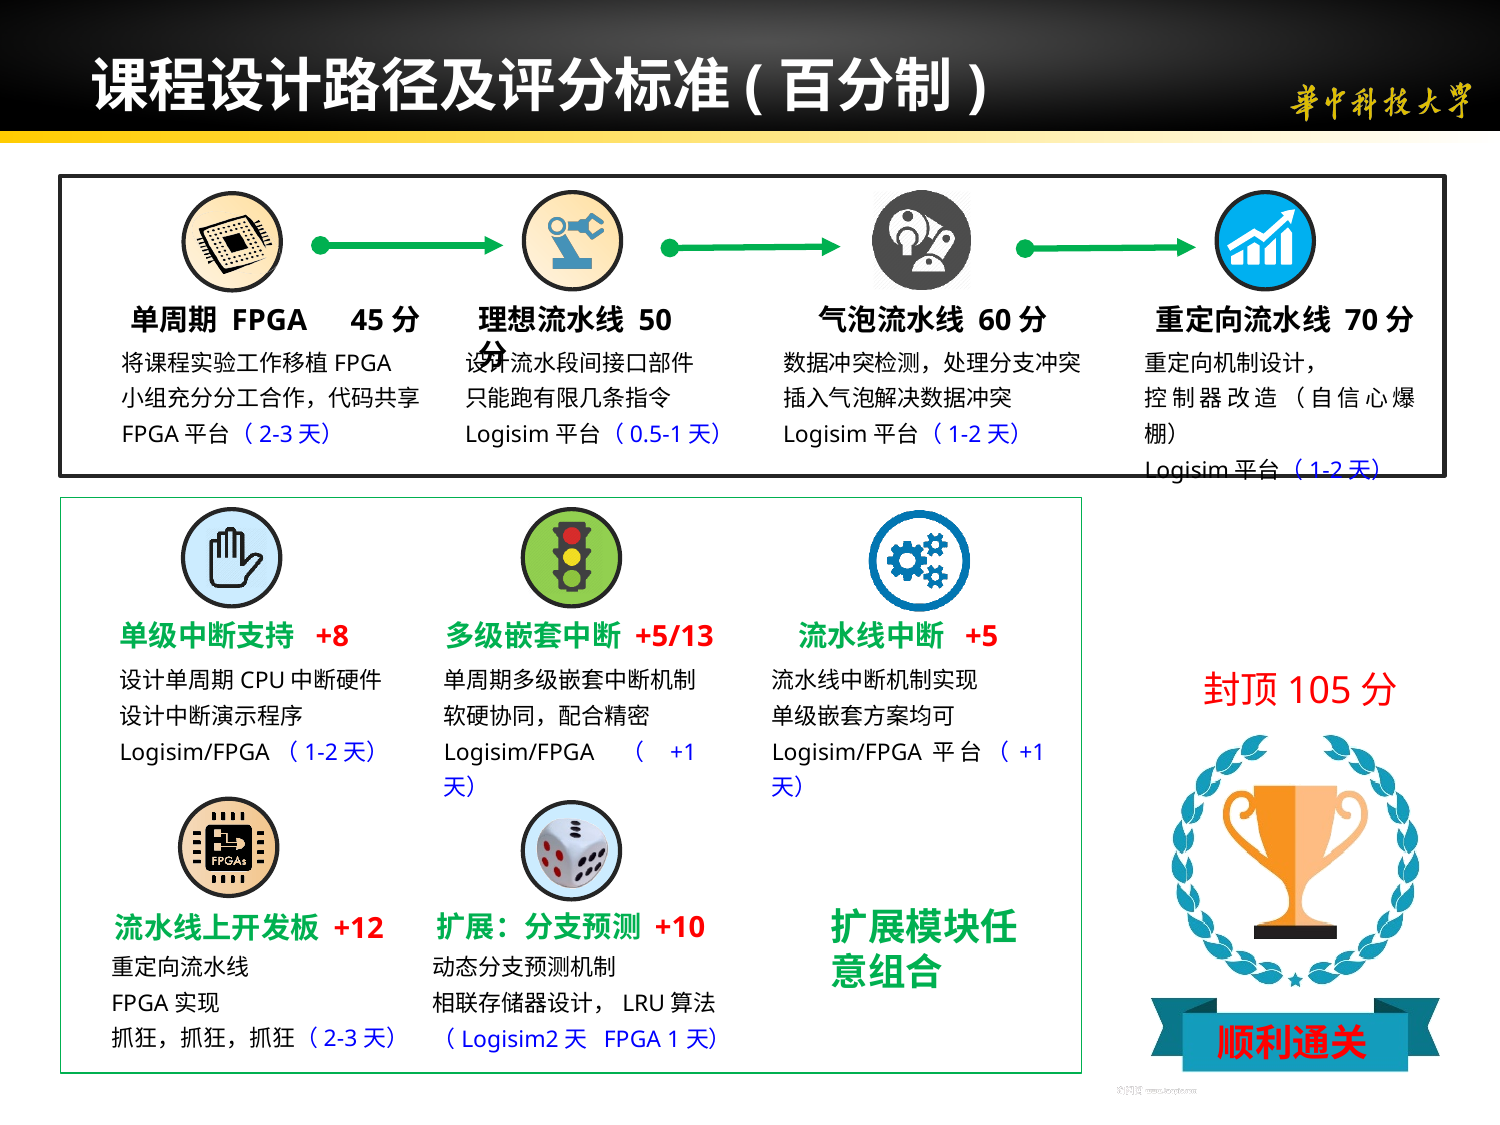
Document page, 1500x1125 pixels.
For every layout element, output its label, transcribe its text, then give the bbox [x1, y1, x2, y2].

title 课程设计路径及评分标准(百分制) [75, 35, 1425, 131]
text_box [1129, 191, 1431, 457]
text_box 封顶105分 [1188, 658, 1413, 710]
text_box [104, 508, 413, 774]
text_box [96, 798, 459, 1061]
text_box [1114, 711, 1477, 1099]
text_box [756, 508, 1106, 774]
text_box [58, 174, 1447, 478]
text_box 扩展模块任意组合 [815, 895, 1033, 1001]
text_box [417, 801, 781, 1062]
text_box [58, 496, 1083, 1075]
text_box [106, 192, 447, 457]
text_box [429, 508, 752, 774]
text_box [450, 191, 766, 457]
picture [0, 0, 1500, 131]
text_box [768, 190, 1107, 457]
